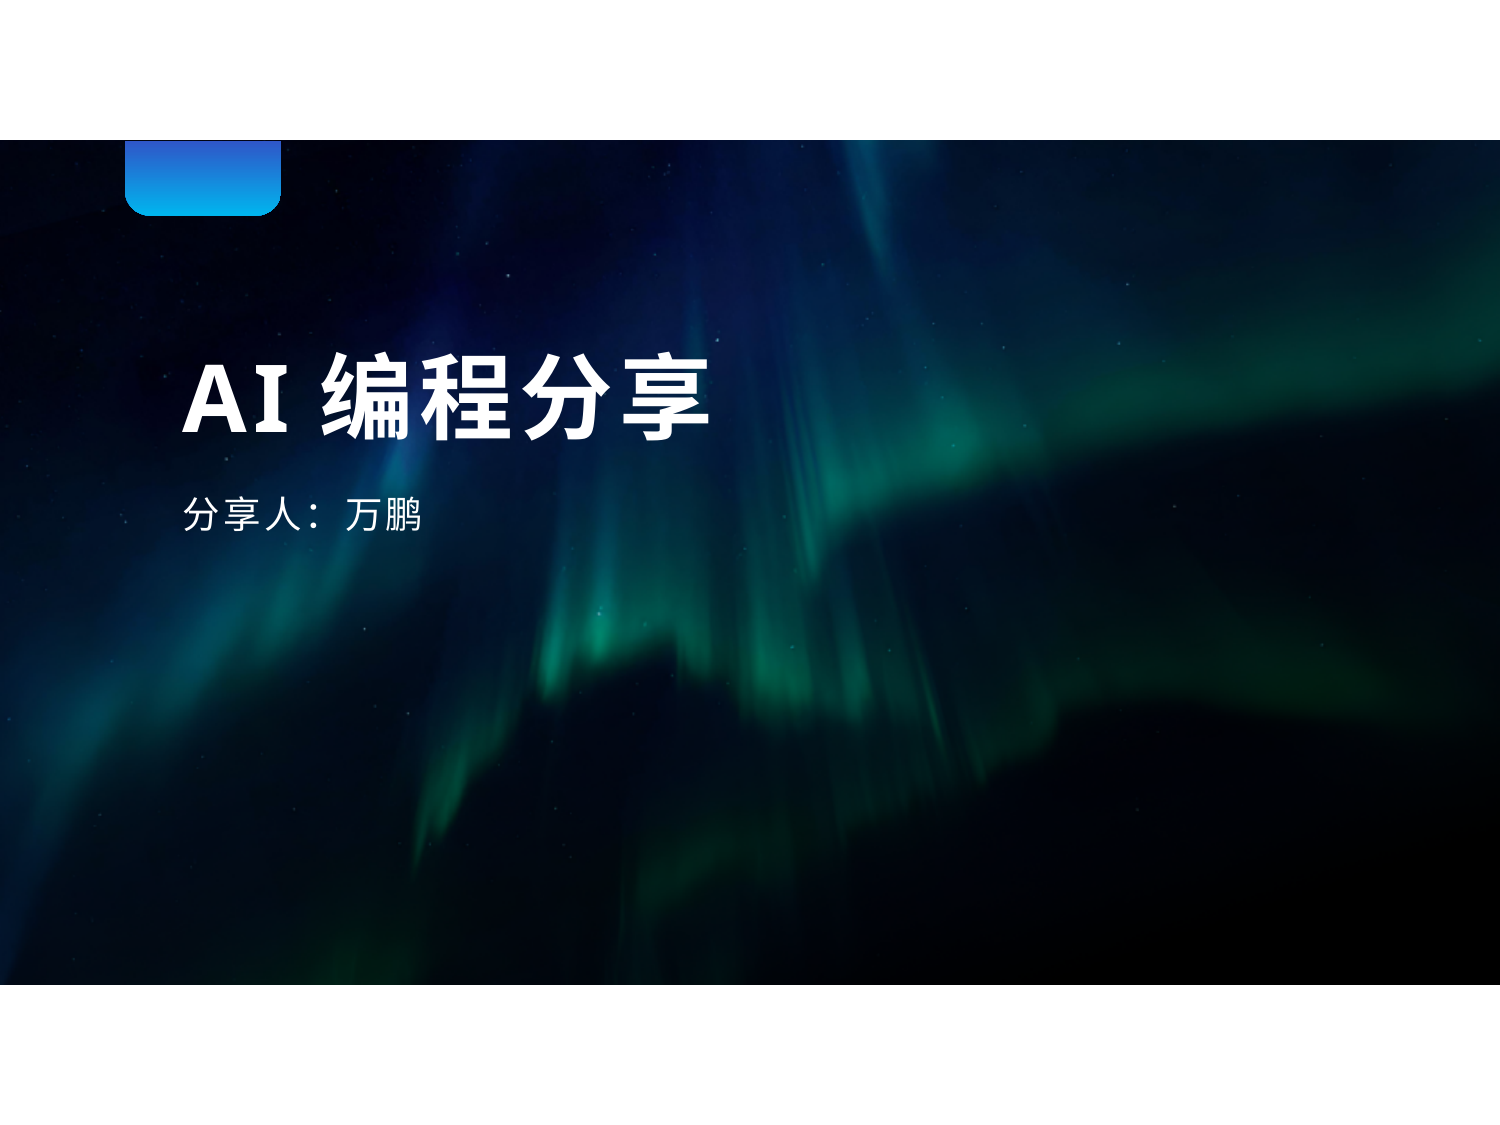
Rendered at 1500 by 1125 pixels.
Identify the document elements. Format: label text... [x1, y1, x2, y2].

list 分享人：万鹏 [183, 479, 1327, 536]
title AI编程分享 [183, 326, 1341, 585]
picture [0, 140, 1500, 985]
